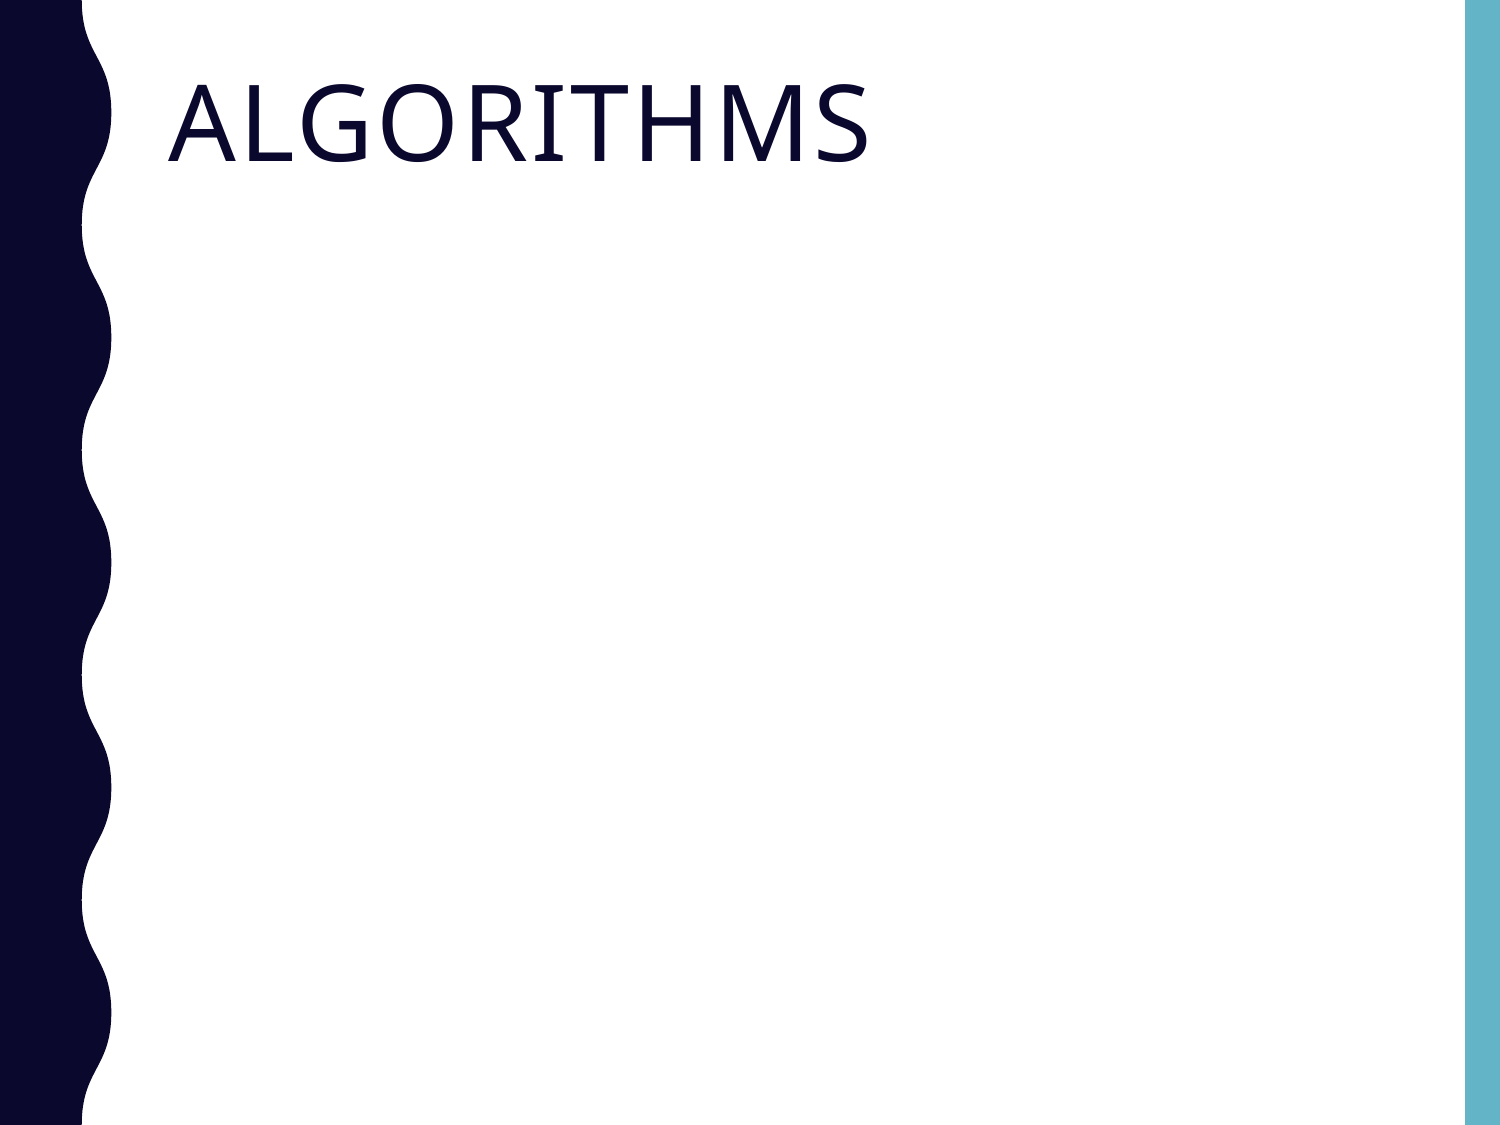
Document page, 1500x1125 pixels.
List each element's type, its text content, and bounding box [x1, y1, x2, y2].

title algorithms [154, 62, 1407, 308]
